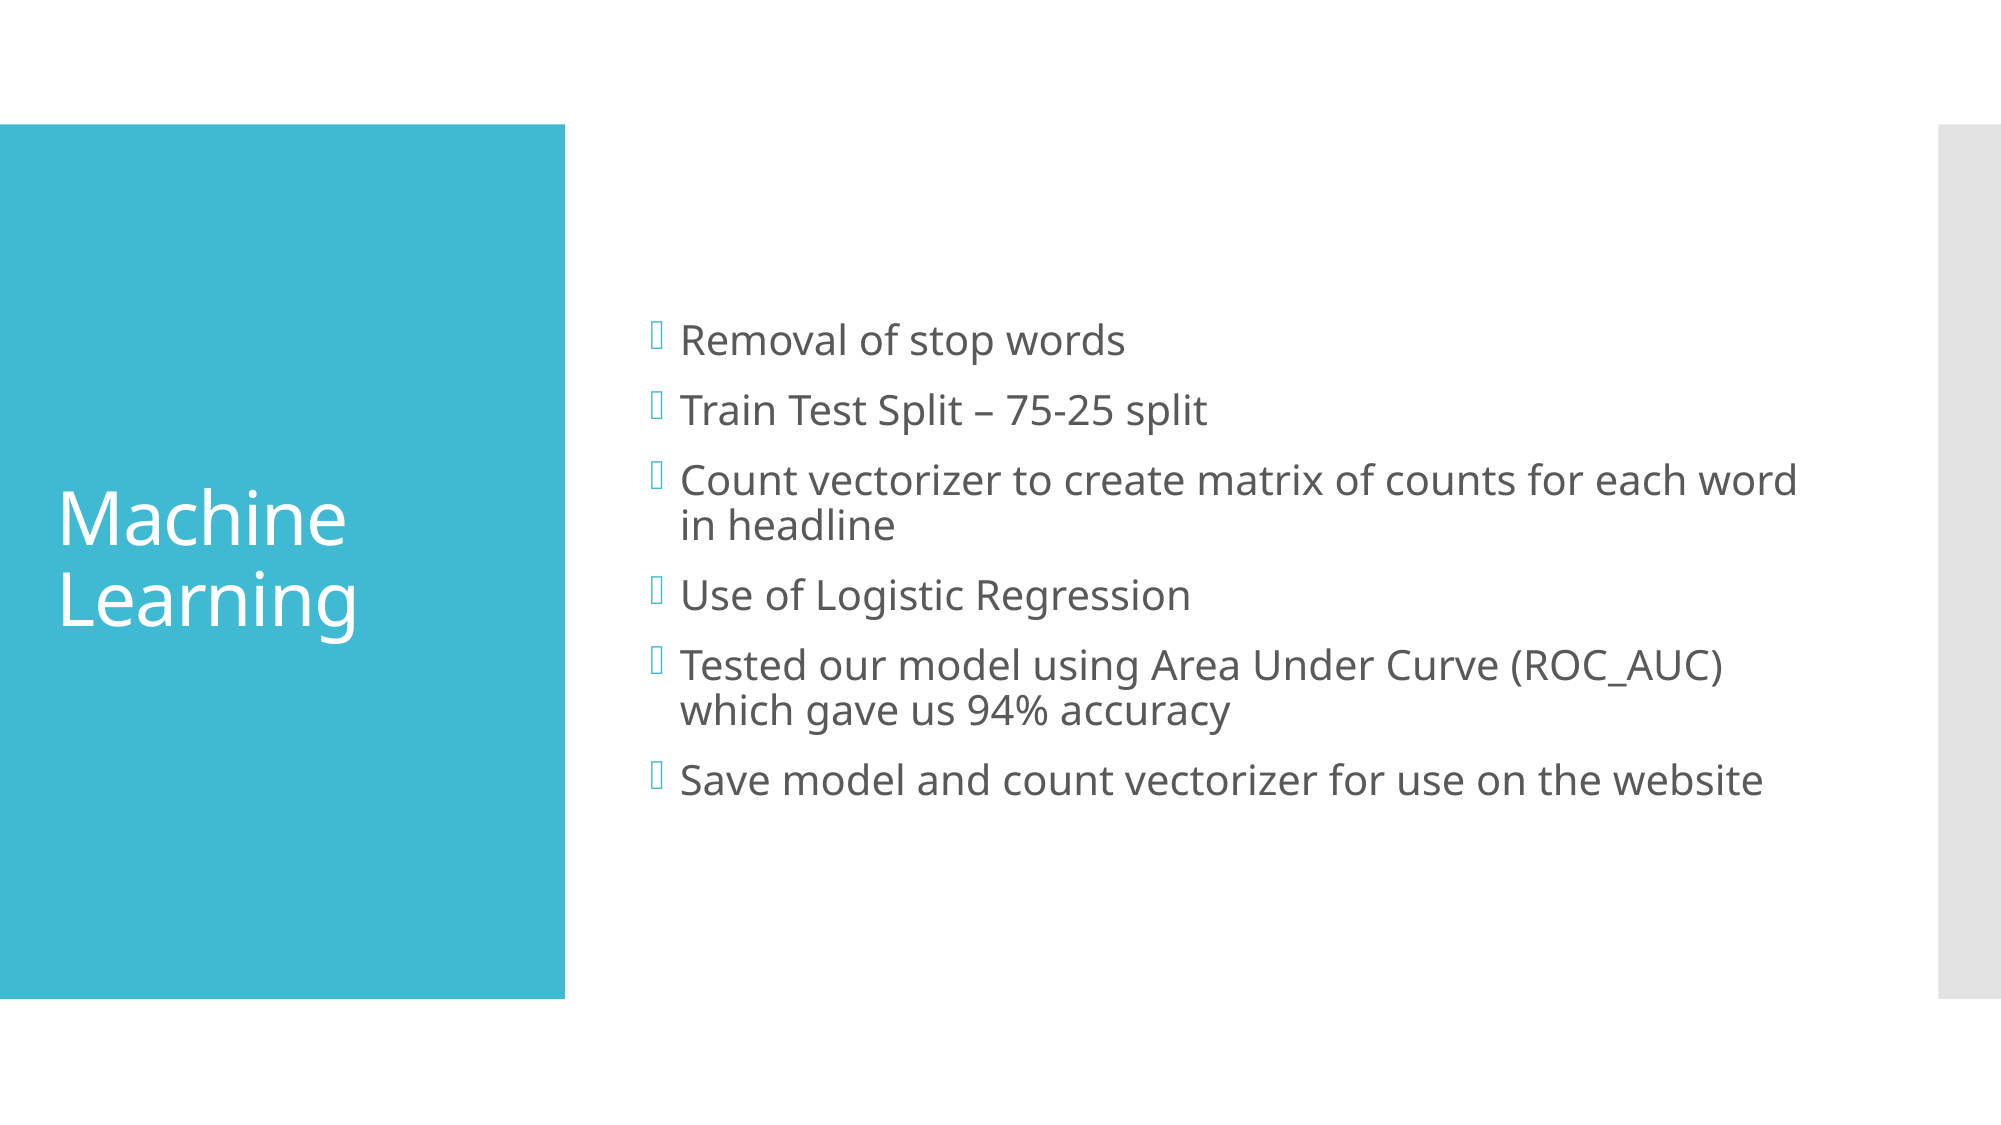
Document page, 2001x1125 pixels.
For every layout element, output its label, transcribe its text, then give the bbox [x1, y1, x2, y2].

title Machine Learning [41, 184, 525, 940]
list Removal of stop words Train Test Split – 75-25 split Count vectorizer to create matrix of counts for each word in headline Use of Logistic Regression Tested our model using Area Under Curve (ROC_AUC) which gave us 94% accuracy Save model and count vectorizer for use on the website [634, 141, 1835, 982]
